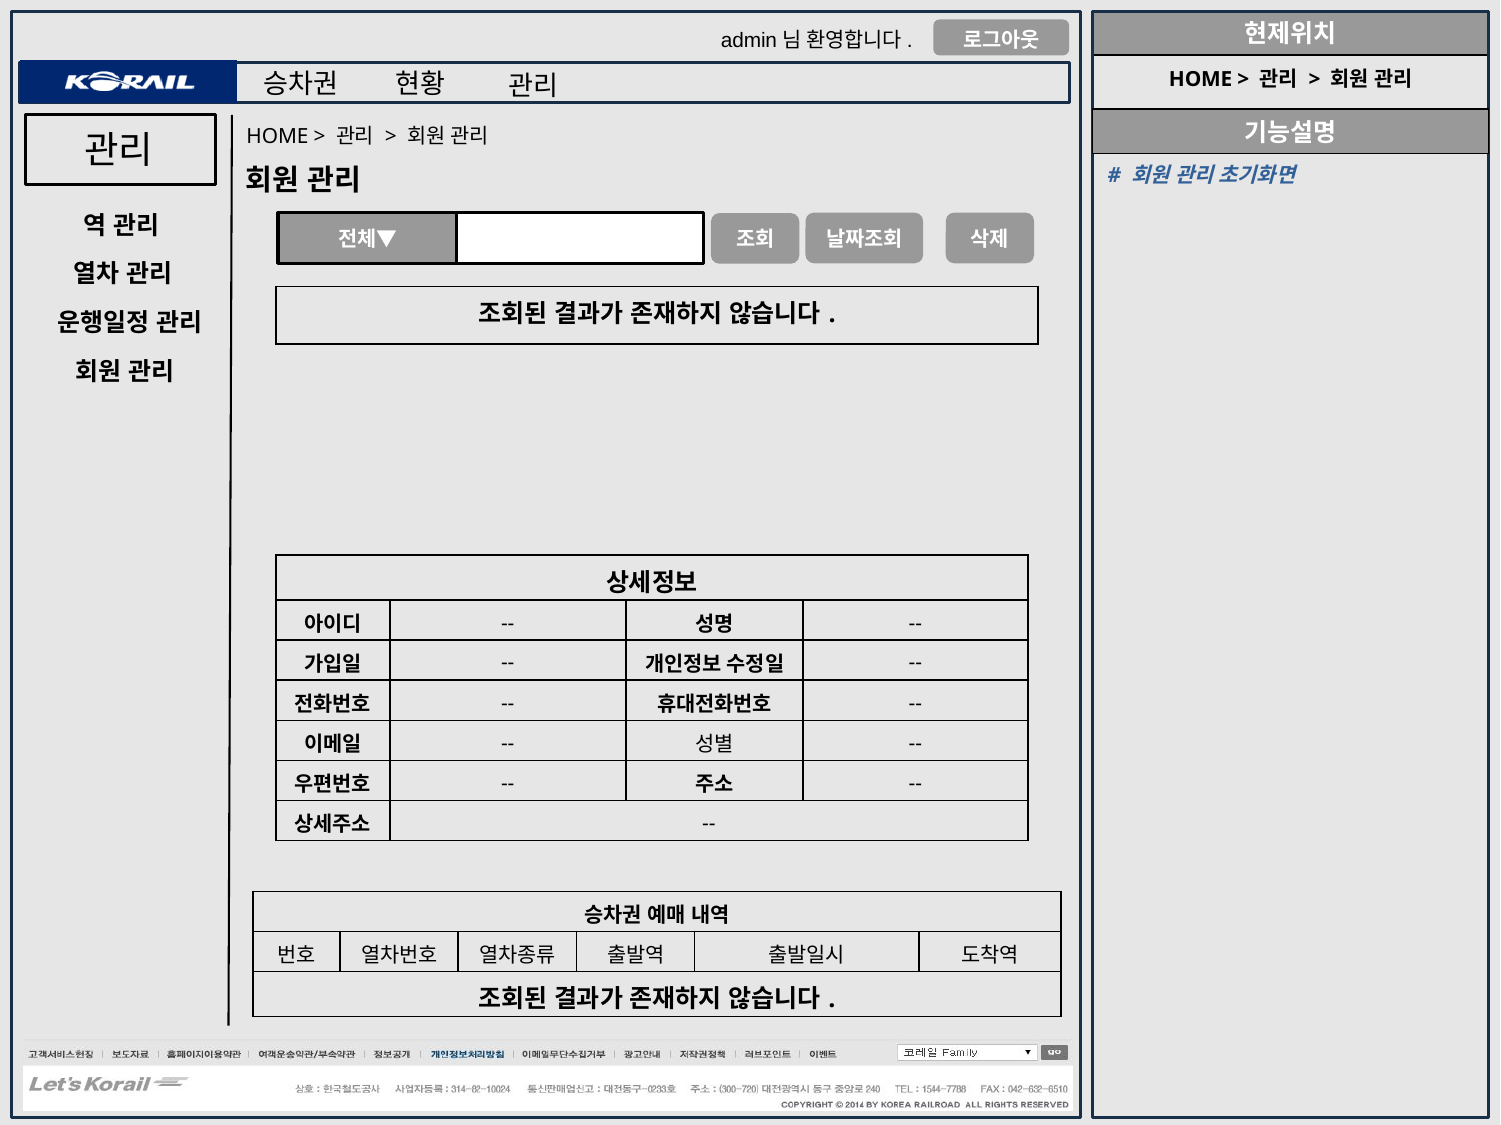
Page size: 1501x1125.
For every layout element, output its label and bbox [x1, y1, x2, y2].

table_cell [254, 932, 339, 971]
table_cell [627, 761, 802, 800]
table_cell [627, 721, 802, 760]
table_header [254, 892, 1060, 931]
text_box [1092, 154, 1489, 195]
table_cell [277, 681, 389, 720]
table_cell [695, 932, 918, 971]
table_cell [391, 601, 625, 639]
table_cell [391, 681, 625, 720]
table_cell [627, 681, 802, 720]
table_header [277, 556, 1027, 599]
table_cell [627, 601, 802, 639]
table_cell [577, 932, 694, 971]
table_cell [277, 641, 389, 679]
table_cell [804, 641, 1027, 679]
picture [20, 60, 237, 103]
text_box [709, 211, 801, 266]
table_cell [254, 972, 1060, 1016]
table_cell [277, 761, 389, 800]
table_cell [391, 721, 625, 760]
table_cell [277, 721, 389, 760]
text_box [11, 299, 249, 344]
table_cell [391, 761, 625, 800]
text_box [803, 211, 925, 265]
text_box [3, 114, 544, 247]
text_box [7, 348, 244, 393]
table_cell [920, 932, 1060, 971]
text_box [276, 211, 705, 265]
table_cell [341, 932, 457, 971]
table_cell [391, 801, 1027, 840]
table_cell [627, 641, 802, 679]
table_cell [804, 761, 1027, 800]
text_box [69, 118, 176, 179]
text_box [944, 211, 1036, 265]
table_cell [459, 932, 576, 971]
table_cell [804, 601, 1027, 639]
table_header [277, 287, 1037, 343]
text_box [1092, 58, 1489, 99]
table_cell [804, 721, 1027, 760]
table_cell [277, 801, 389, 840]
picture [23, 1039, 1073, 1111]
table_cell [391, 641, 625, 679]
table_cell [804, 681, 1027, 720]
table_cell [277, 601, 389, 639]
text_box [4, 250, 241, 295]
